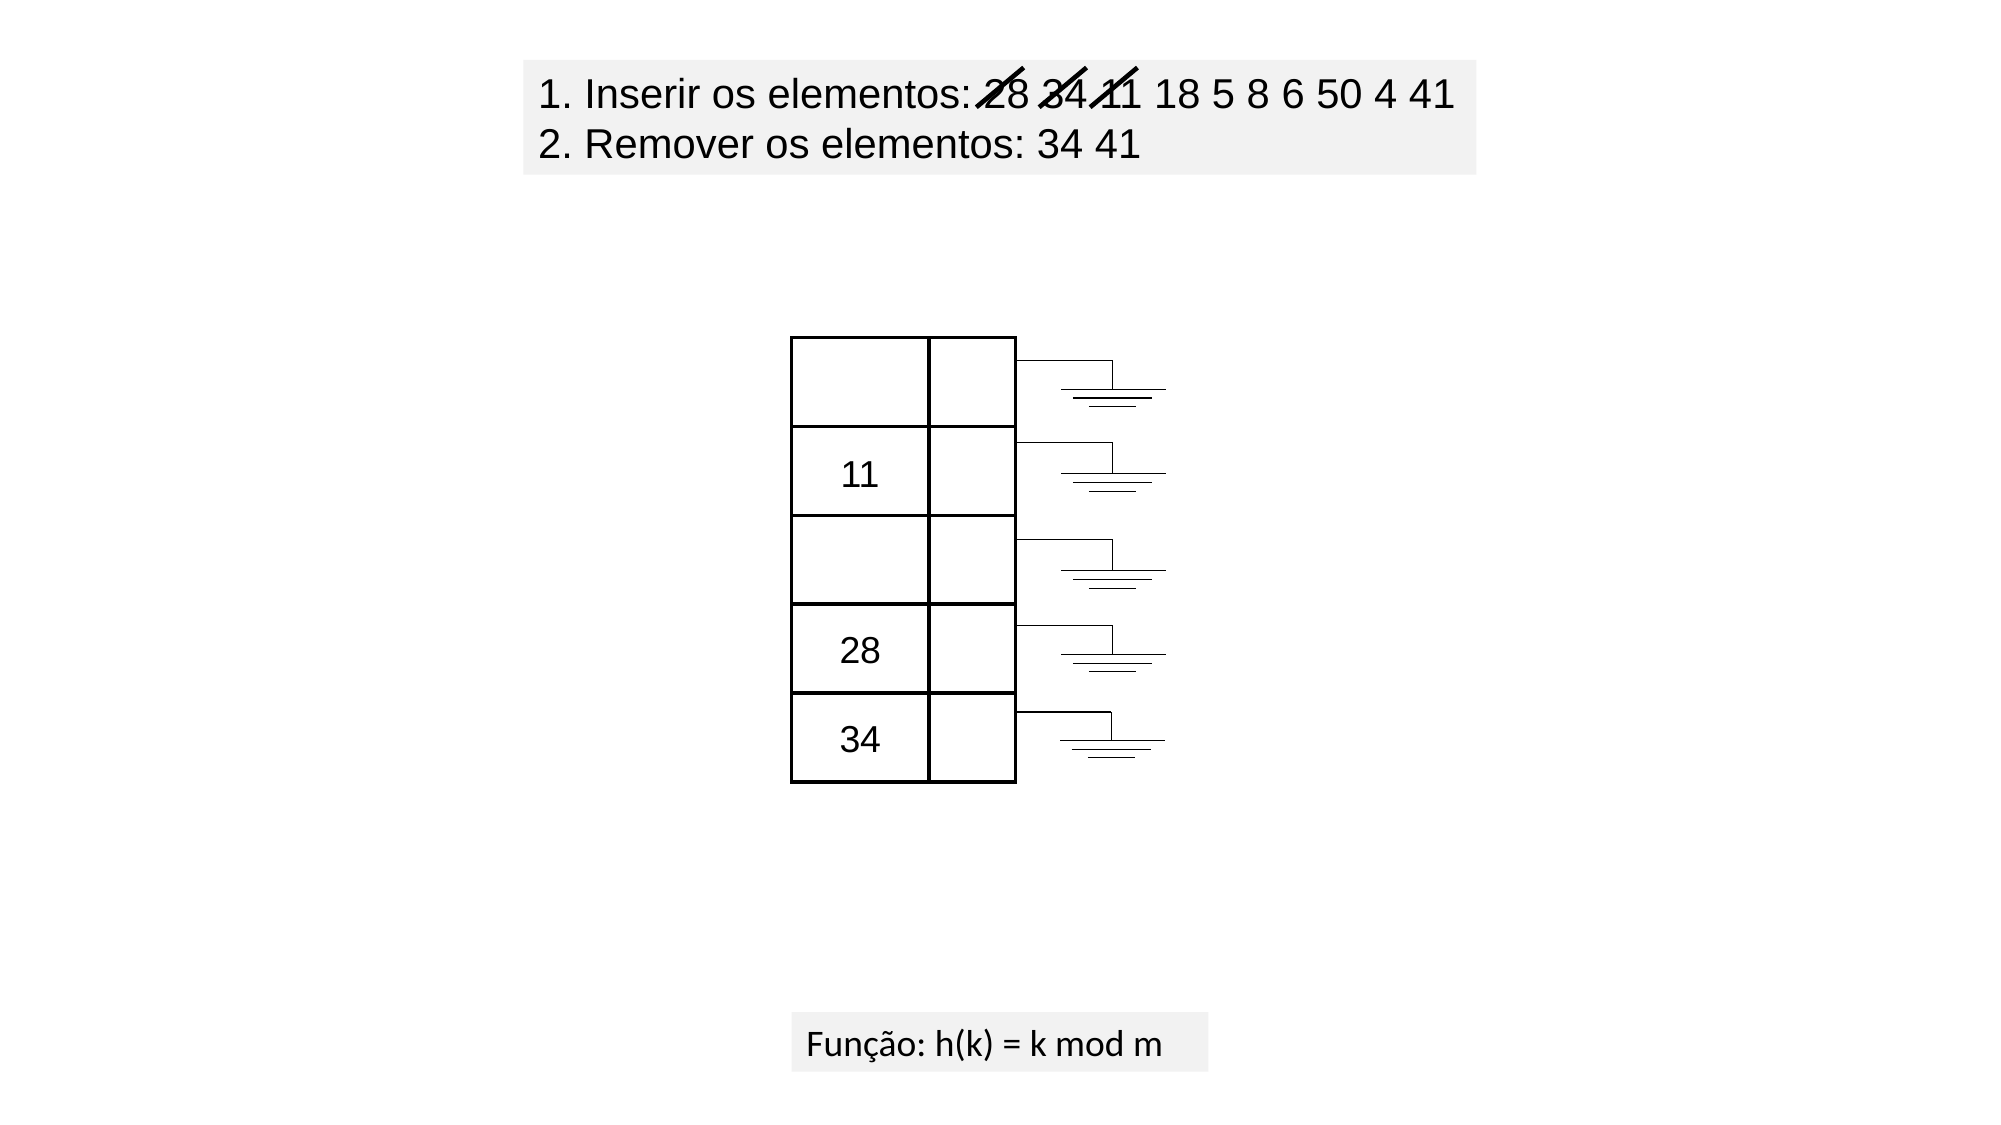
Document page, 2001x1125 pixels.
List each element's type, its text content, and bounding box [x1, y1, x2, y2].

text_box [976, 67, 1024, 108]
text_box Função: h(k) = k mod m [791, 1012, 1209, 1072]
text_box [1015, 625, 1167, 672]
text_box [1015, 360, 1167, 407]
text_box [1014, 711, 1166, 758]
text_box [1090, 67, 1138, 108]
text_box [791, 337, 1016, 782]
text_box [1015, 442, 1167, 491]
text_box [1039, 67, 1087, 108]
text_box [1015, 539, 1167, 589]
text_box 1. Inserir os elementos: 28 34 11 18 5 8 6 50 4 41 2. Remover os elementos: 34 41 [523, 59, 1477, 175]
